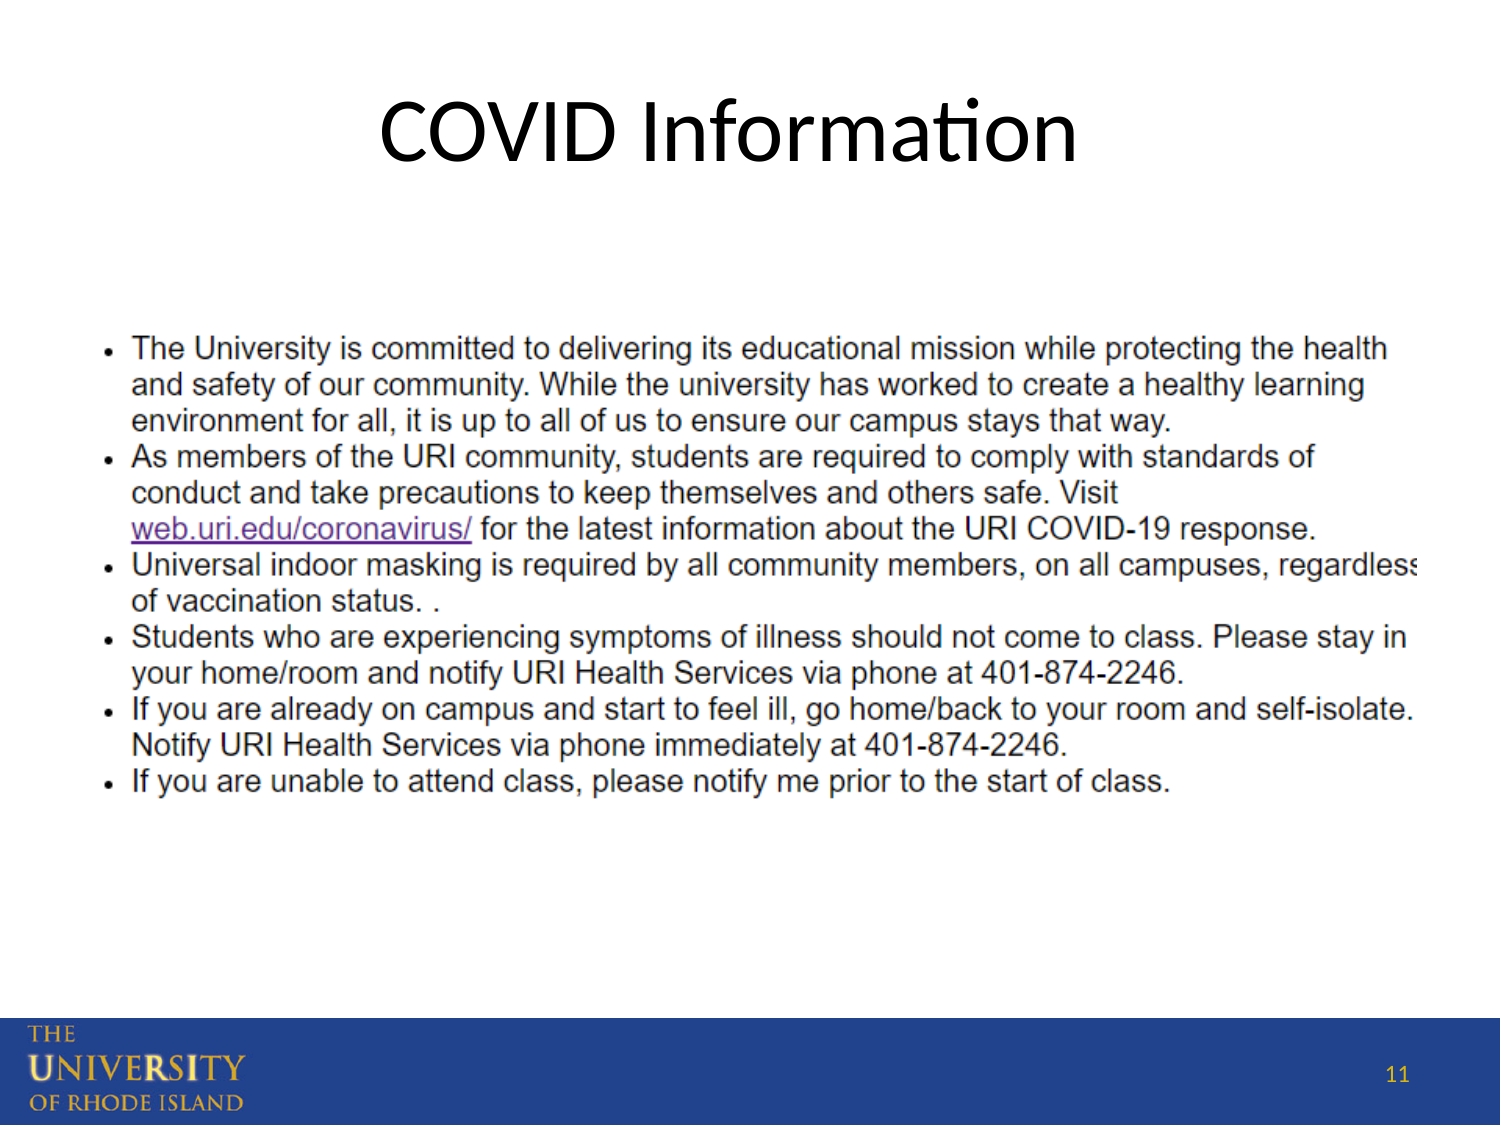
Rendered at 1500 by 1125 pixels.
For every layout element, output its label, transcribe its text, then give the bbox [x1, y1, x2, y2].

picture [83, 314, 1417, 811]
picture [0, 1018, 1500, 1125]
text_box COVID Information [54, 62, 1405, 250]
